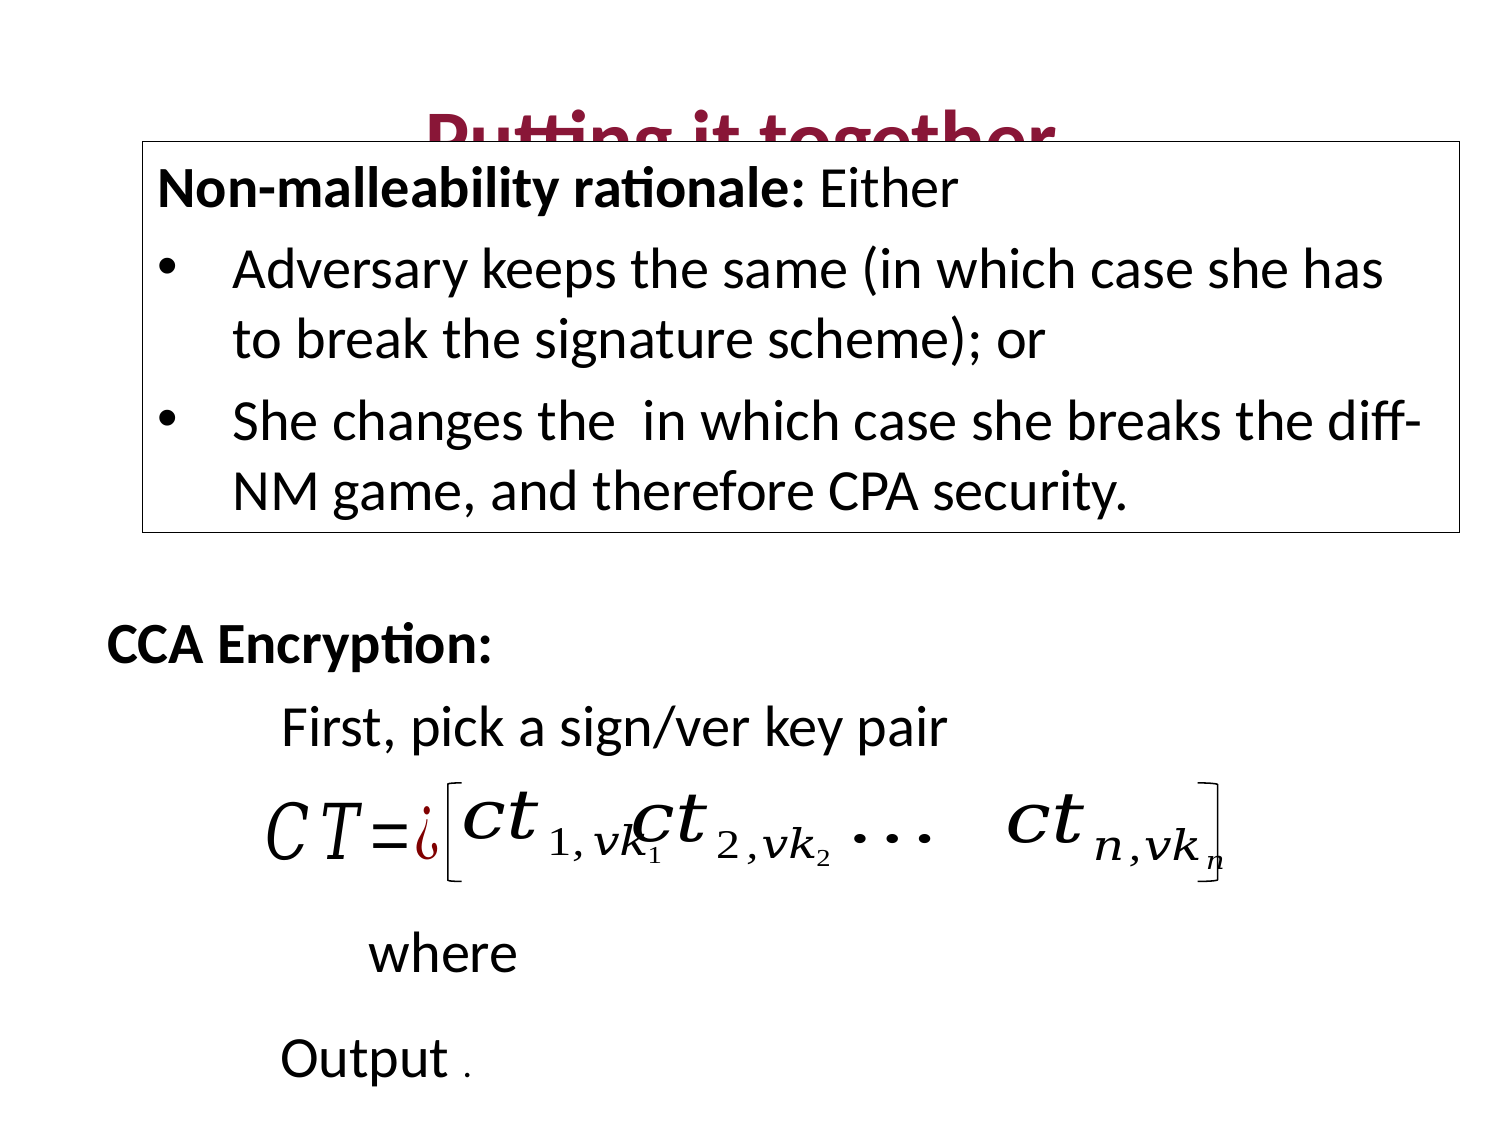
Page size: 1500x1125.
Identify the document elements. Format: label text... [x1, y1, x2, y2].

text_box Putting it together [0, 78, 1500, 327]
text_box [447, 774, 1223, 882]
text_box CCA Encryption: [92, 597, 1460, 823]
